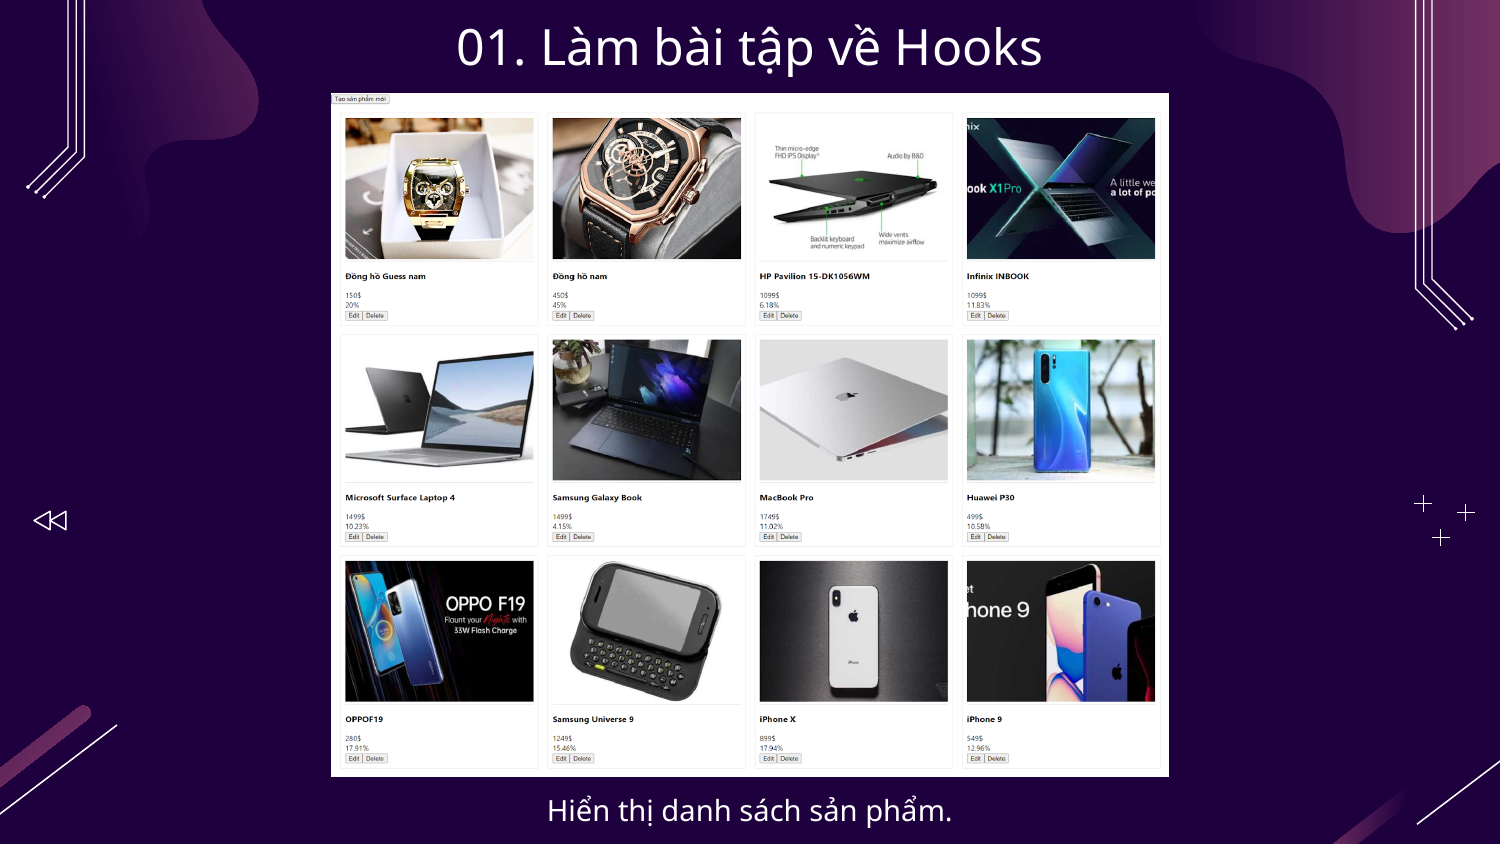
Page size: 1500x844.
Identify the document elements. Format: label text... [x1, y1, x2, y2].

text_box Hiển thị danh sách sản phẩm. [464, 785, 1036, 835]
picture [331, 93, 1169, 777]
title 01. Làm bài tập về Hooks [118, 0, 1382, 94]
